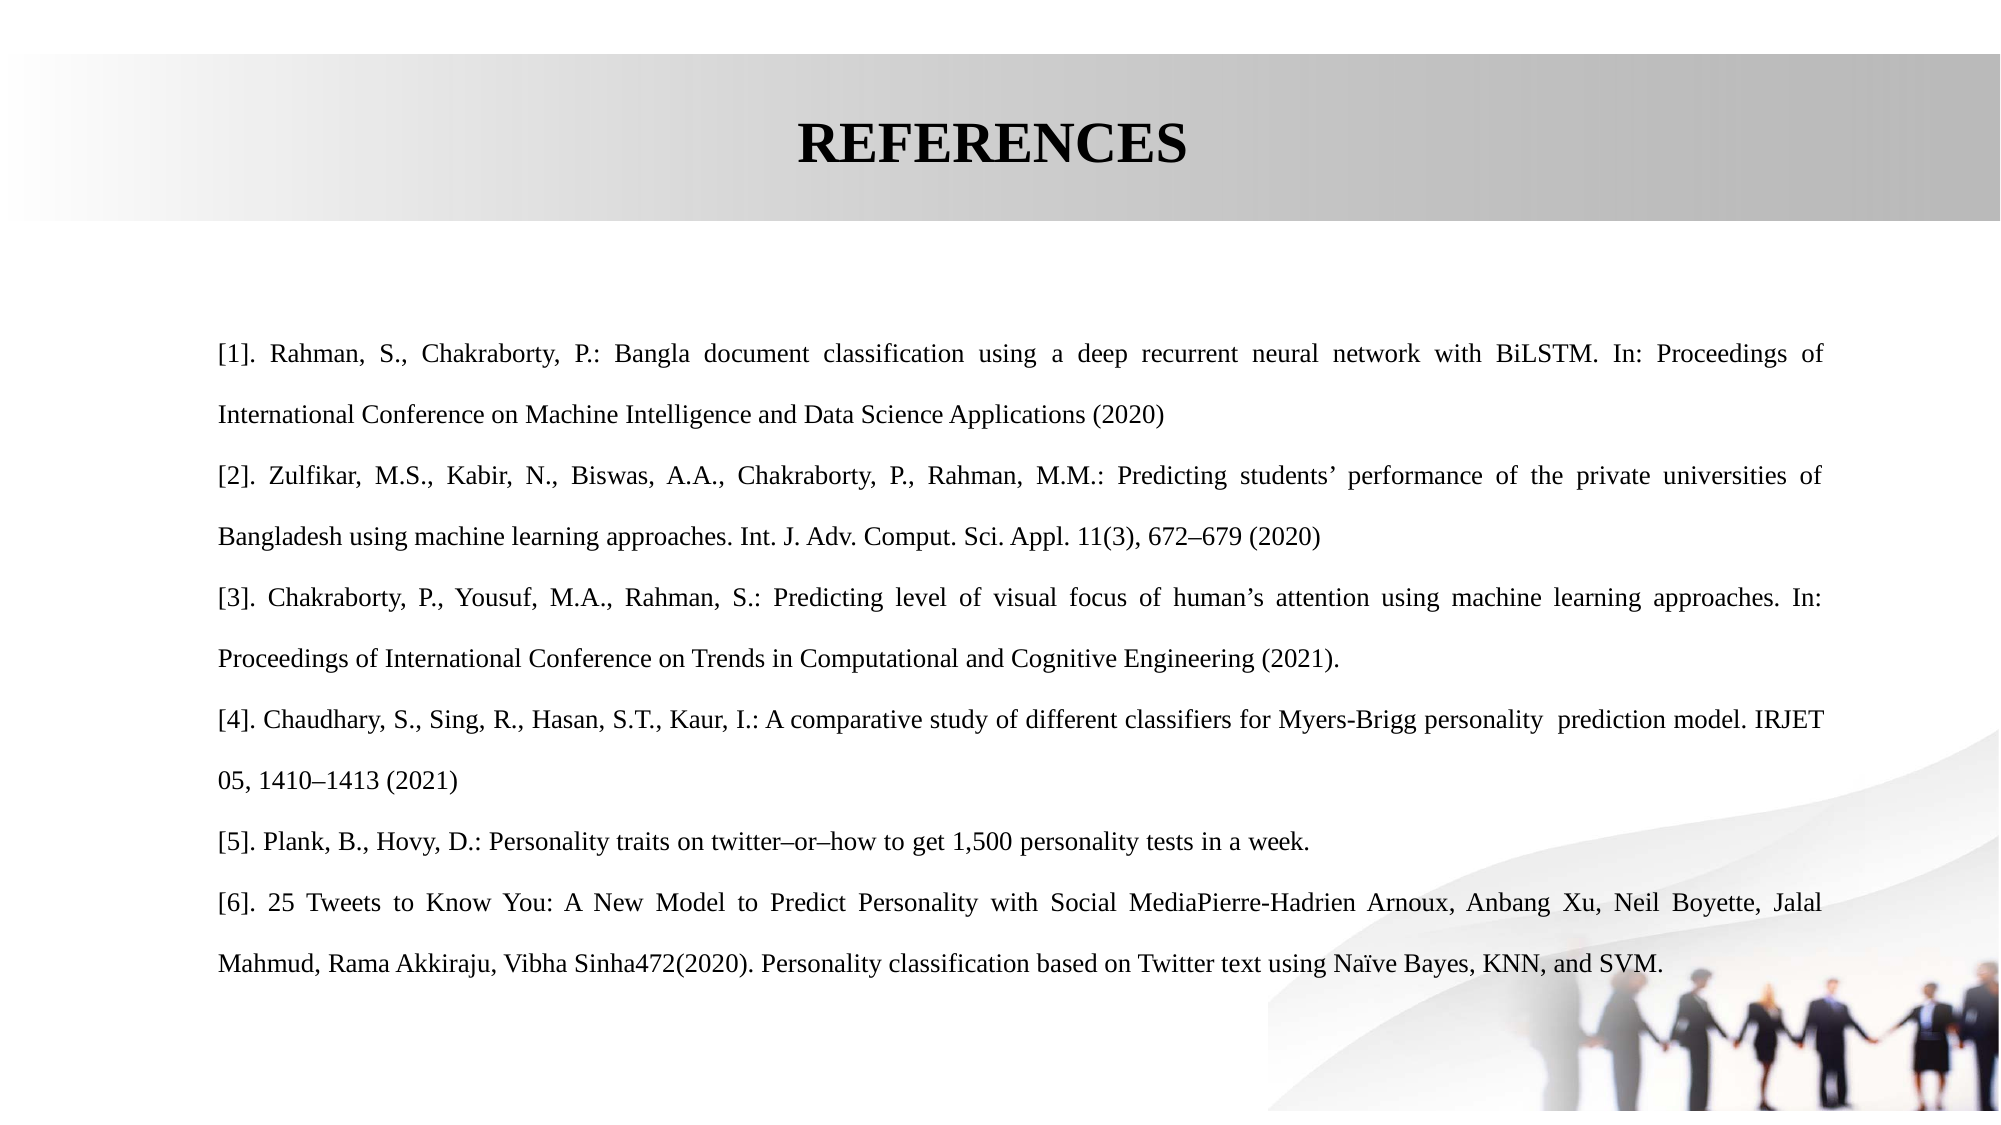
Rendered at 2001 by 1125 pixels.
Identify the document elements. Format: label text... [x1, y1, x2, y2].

picture [1268, 728, 1999, 1111]
title REFERENCES [99, 44, 1901, 233]
list [1]. Rahman, S., Chakraborty, P.: Bangla document classification using a deep recurrent neural network with BiLSTM. In: Proceedings of International Conference on Machine Intelligence and Data Science Applications (2020) [2]. Zulfikar, M.S., Kabir, N., Biswas, A.A., Chakraborty, P., Rahman, M.M.: Predicting students’ performance of the private universities of Bangladesh using machine learning approaches. Int. J. Adv. Comput. Sci. Appl. 11(3), 672–679 (2020) [3]. Chakraborty, P., Yousuf, M.A., Rahman, S.: Predicting level of visual focus of human’s attention using machine learning approaches. In: Proceedings of International Conference on Trends in Computational and Cognitive Engineering (2021). [4]. Chaudhary, S., Sing, R., Hasan, S.T., Kaur, I.: A comparative study of different classifiers for Myers-Brigg personality prediction model. IRJET 05, 1410–1413 (2021) [5]. Plank, B., Hovy, D.: Personality traits on twitter–or–how to get 1,500 personality tests in a week. [6]. 25 Tweets to Know You: A New Model to Predict Personality with Social MediaPierre-Hadrien Arnoux, Anbang Xu, Neil Boyette, Jalal Mahmud, Rama Akkiraju, Vibha Sinha472(2020). Personality classification based on Twitter text using Naïve Bayes, KNN, and SVM. [137, 299, 1863, 1034]
